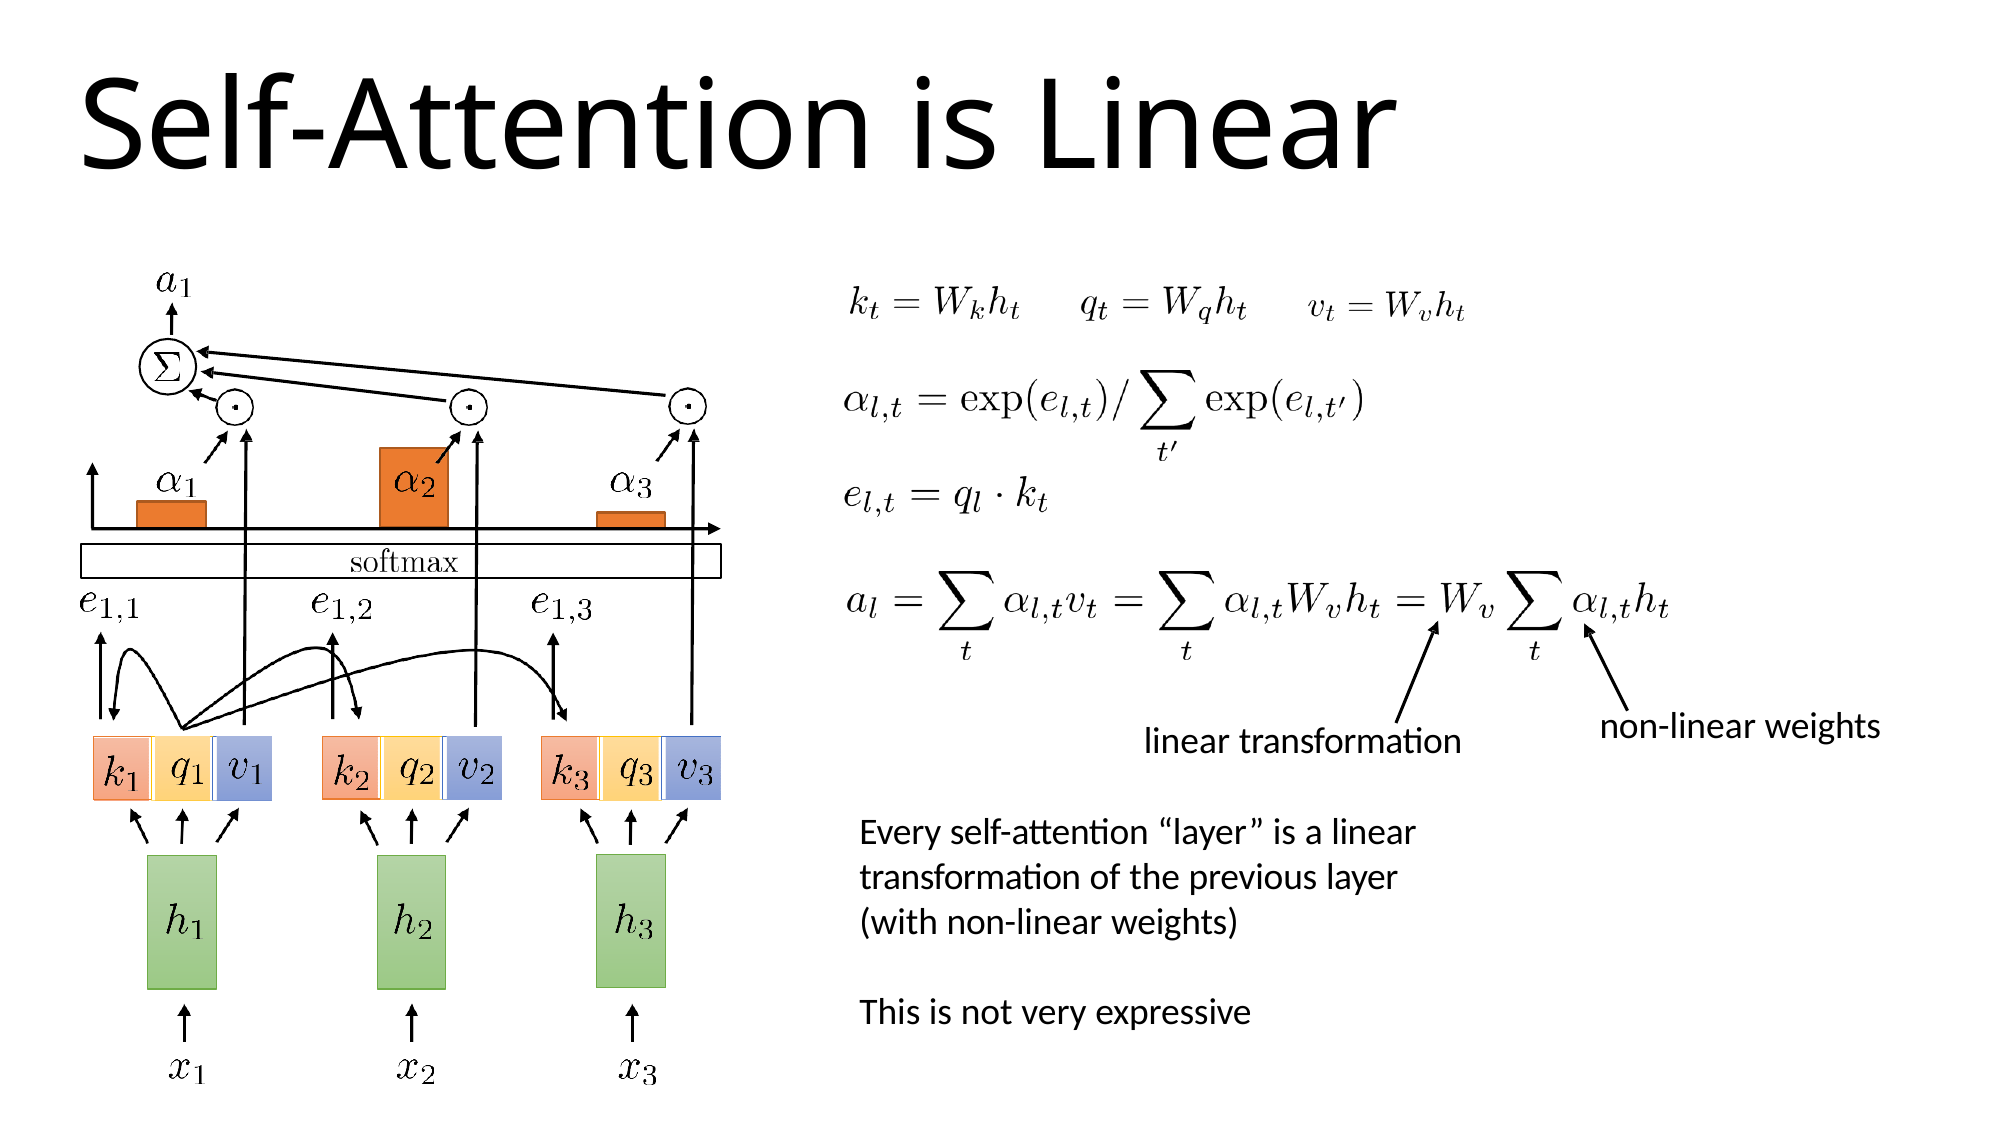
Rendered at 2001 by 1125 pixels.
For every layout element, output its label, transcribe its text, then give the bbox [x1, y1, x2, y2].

picture [80, 592, 139, 624]
picture [1308, 290, 1465, 322]
title Self-Attention is Linear [76, 41, 1924, 232]
picture [580, 807, 599, 844]
text_box linear transformation [1141, 721, 1465, 761]
picture [395, 1059, 434, 1085]
picture [843, 370, 1362, 461]
picture [177, 1003, 191, 1043]
picture [405, 1003, 419, 1043]
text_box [79, 271, 723, 844]
picture [663, 807, 688, 844]
text_box non-linear weights [1597, 698, 1885, 746]
picture [1081, 286, 1246, 325]
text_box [376, 854, 447, 990]
picture [843, 476, 1047, 518]
picture [167, 1059, 205, 1085]
picture [360, 810, 379, 847]
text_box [1114, 571, 1668, 712]
picture [846, 571, 1096, 660]
picture [312, 593, 371, 624]
picture [532, 593, 592, 625]
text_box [596, 853, 667, 989]
picture [404, 808, 418, 845]
picture [625, 1002, 639, 1042]
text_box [1394, 620, 1440, 724]
picture [444, 807, 469, 844]
picture [850, 286, 1019, 320]
picture [617, 1059, 657, 1085]
text_box Every self-attention “layer” is a linear transformation of the previous layer (with non-linear weights) This is not very expressive [857, 804, 1423, 1033]
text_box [146, 854, 218, 990]
picture [623, 809, 637, 845]
